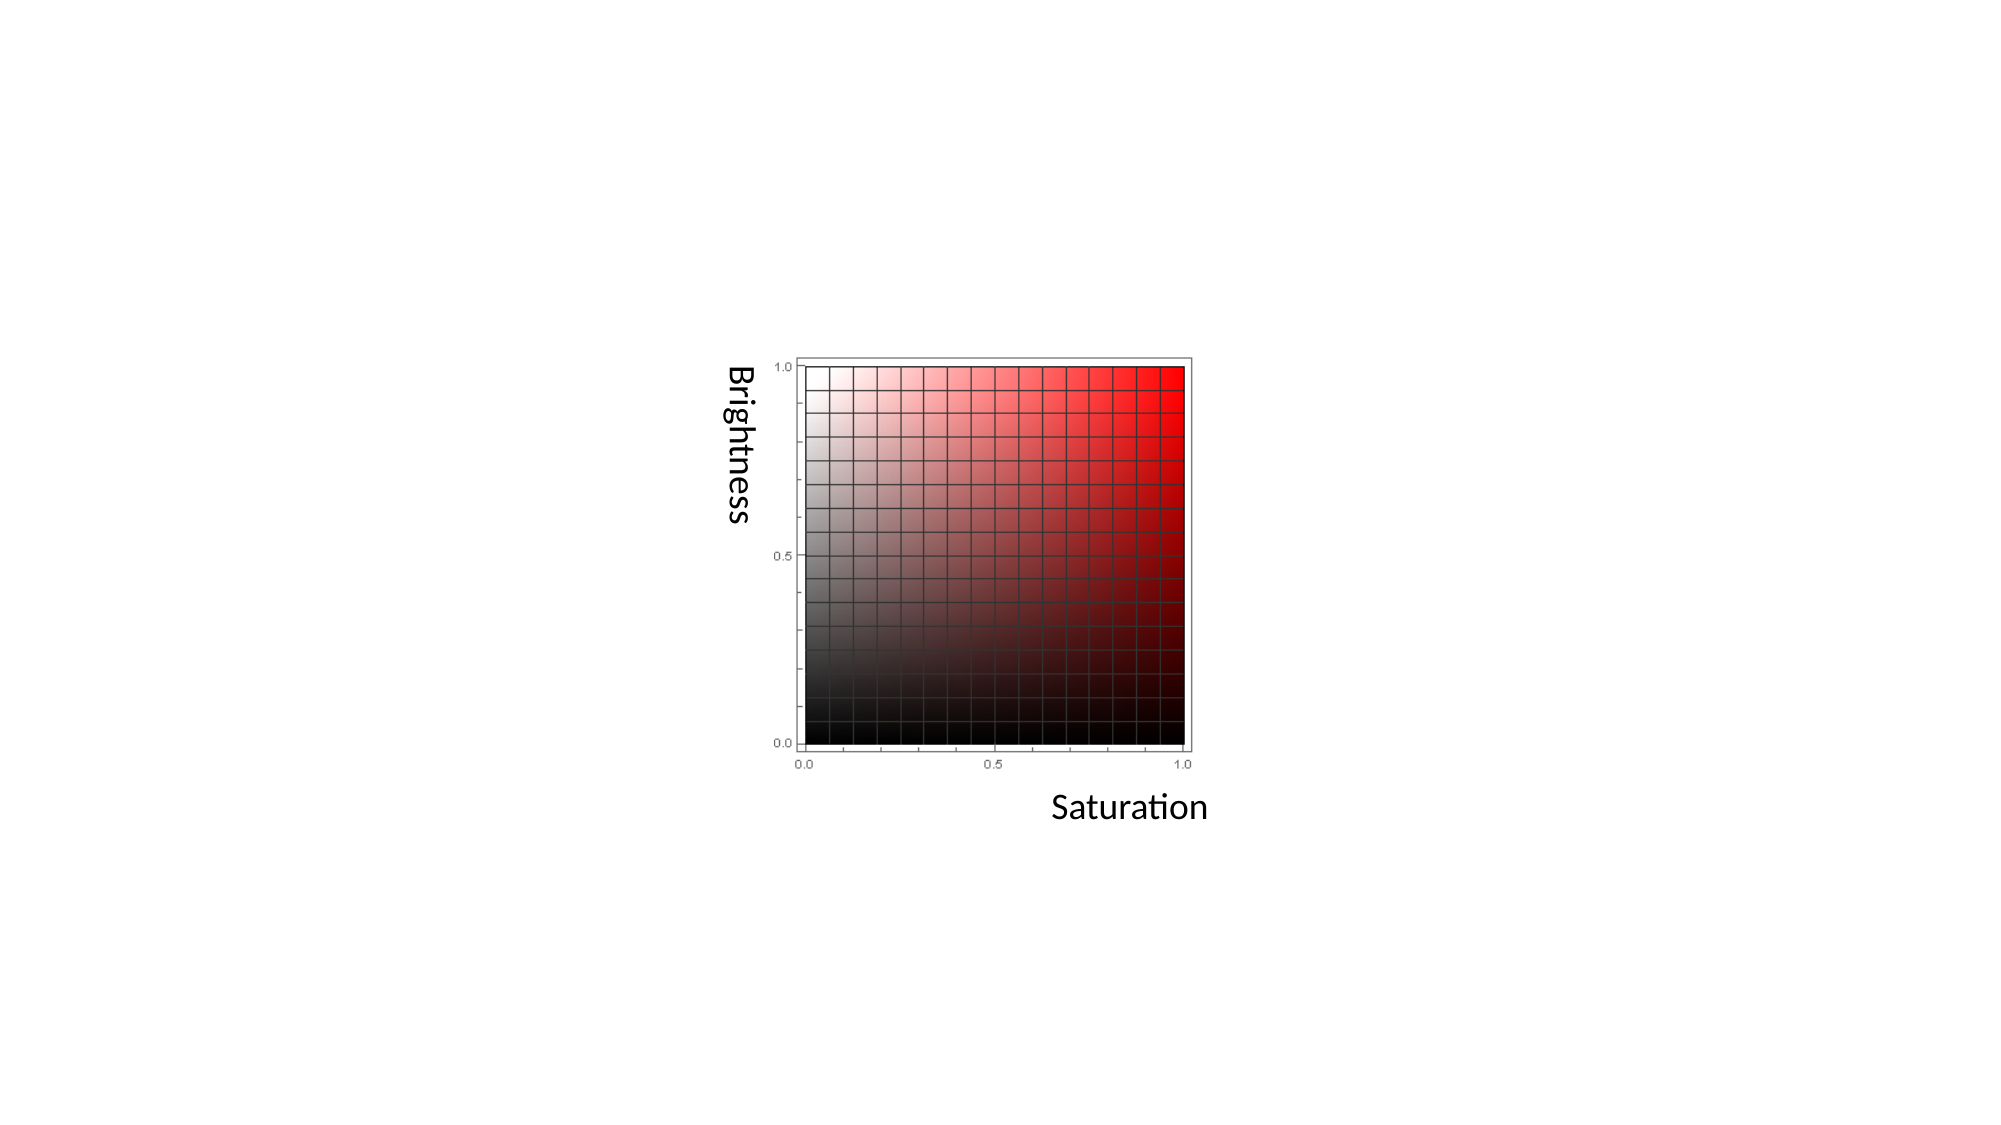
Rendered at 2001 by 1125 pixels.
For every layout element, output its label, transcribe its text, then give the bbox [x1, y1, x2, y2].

text_box Saturation [1036, 775, 1224, 835]
text_box Brightness [699, 350, 774, 527]
picture [774, 350, 1226, 775]
